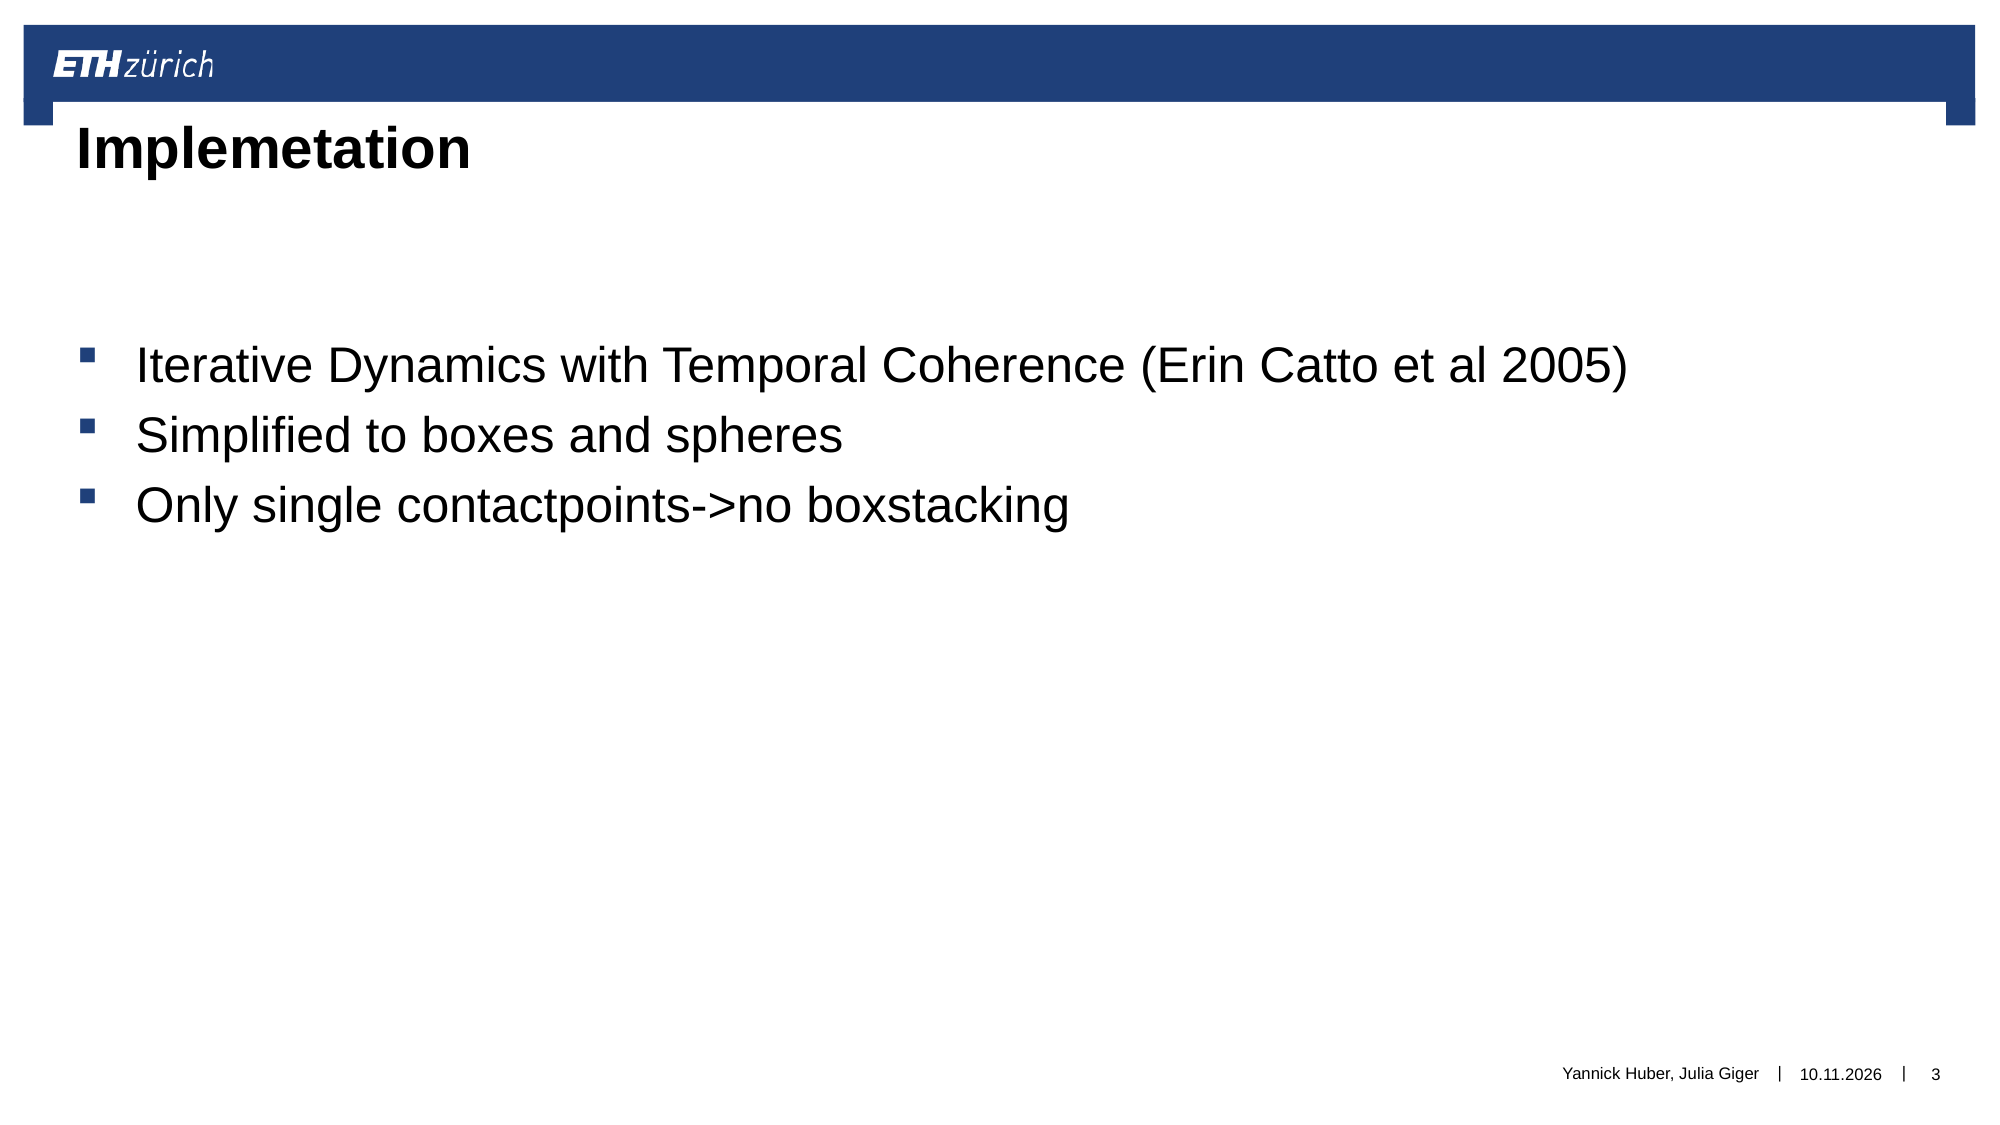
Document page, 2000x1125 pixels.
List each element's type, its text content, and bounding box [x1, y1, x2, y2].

footer Yannick Huber, Julia Giger [999, 1034, 1760, 1111]
list Iterative Dynamics with Temporal Coherence (Erin Catto et al 2005) Simplified to boxes and spheres Only single contactpoints->no boxstacking [53, 332, 1946, 1023]
title Implemetation [53, 101, 1946, 262]
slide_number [1790, 1034, 1892, 1112]
slide_number 3 [1906, 1034, 1966, 1112]
